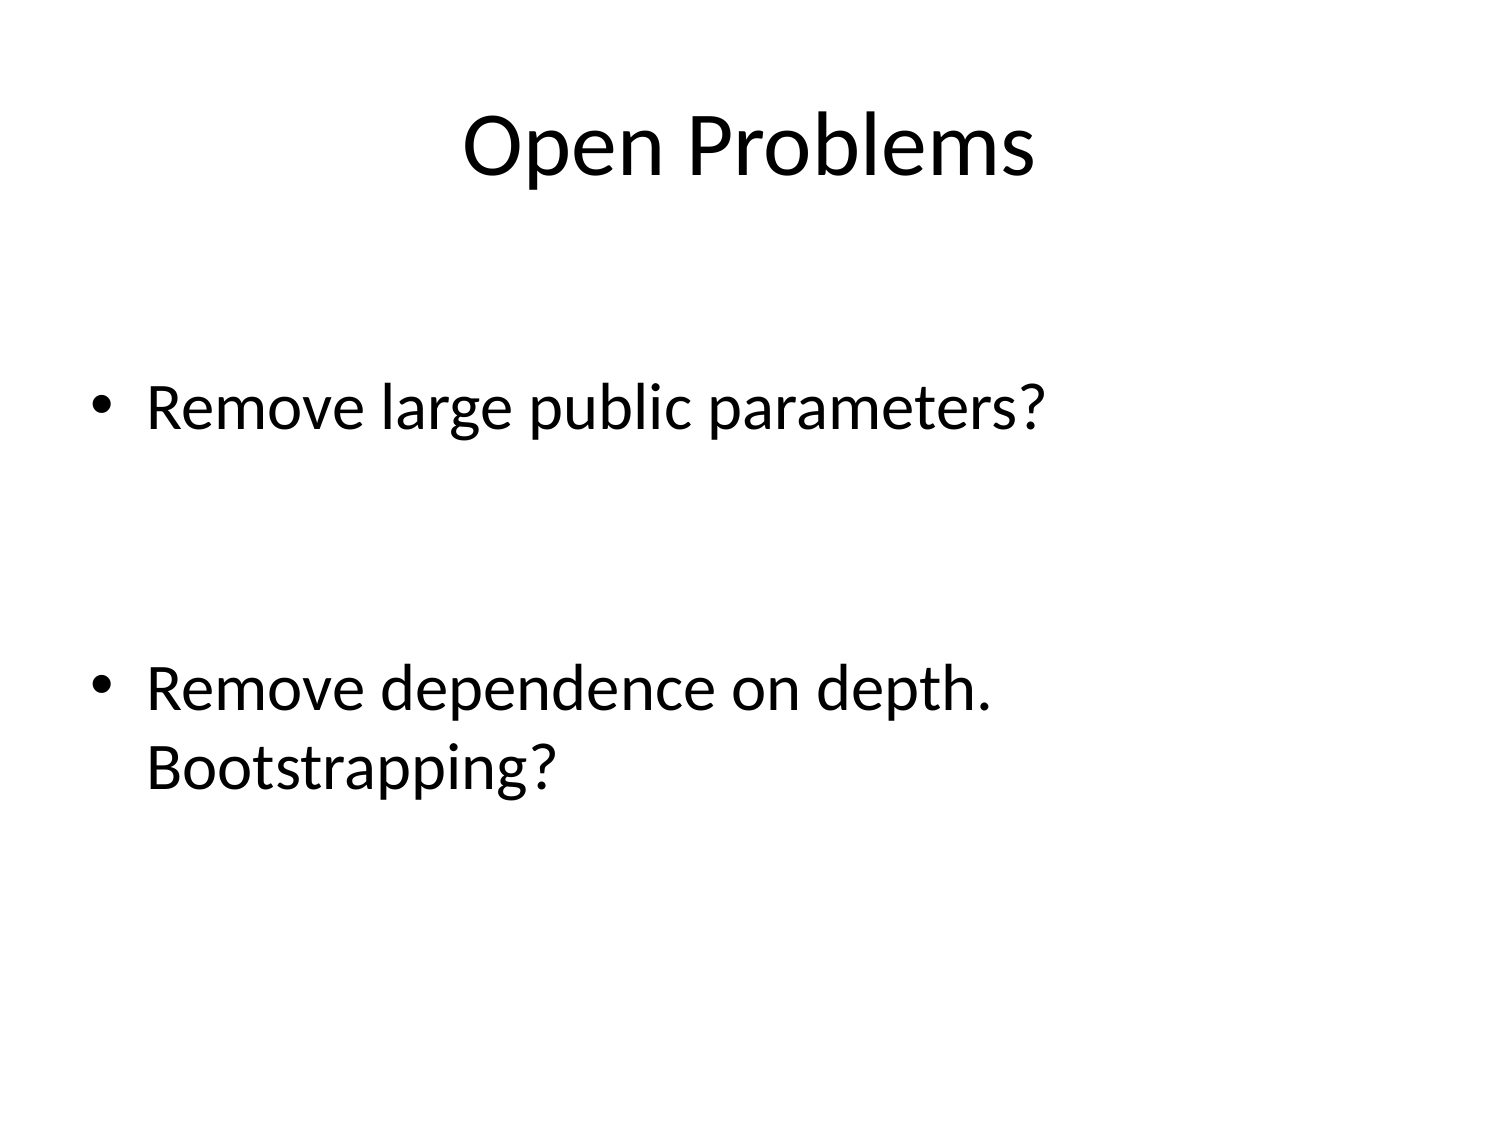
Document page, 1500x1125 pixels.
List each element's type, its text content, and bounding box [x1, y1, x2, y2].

title Open Problems [75, 45, 1425, 233]
list Remove large public parameters? Remove dependence on depth. Bootstrapping? [75, 262, 1425, 1005]
